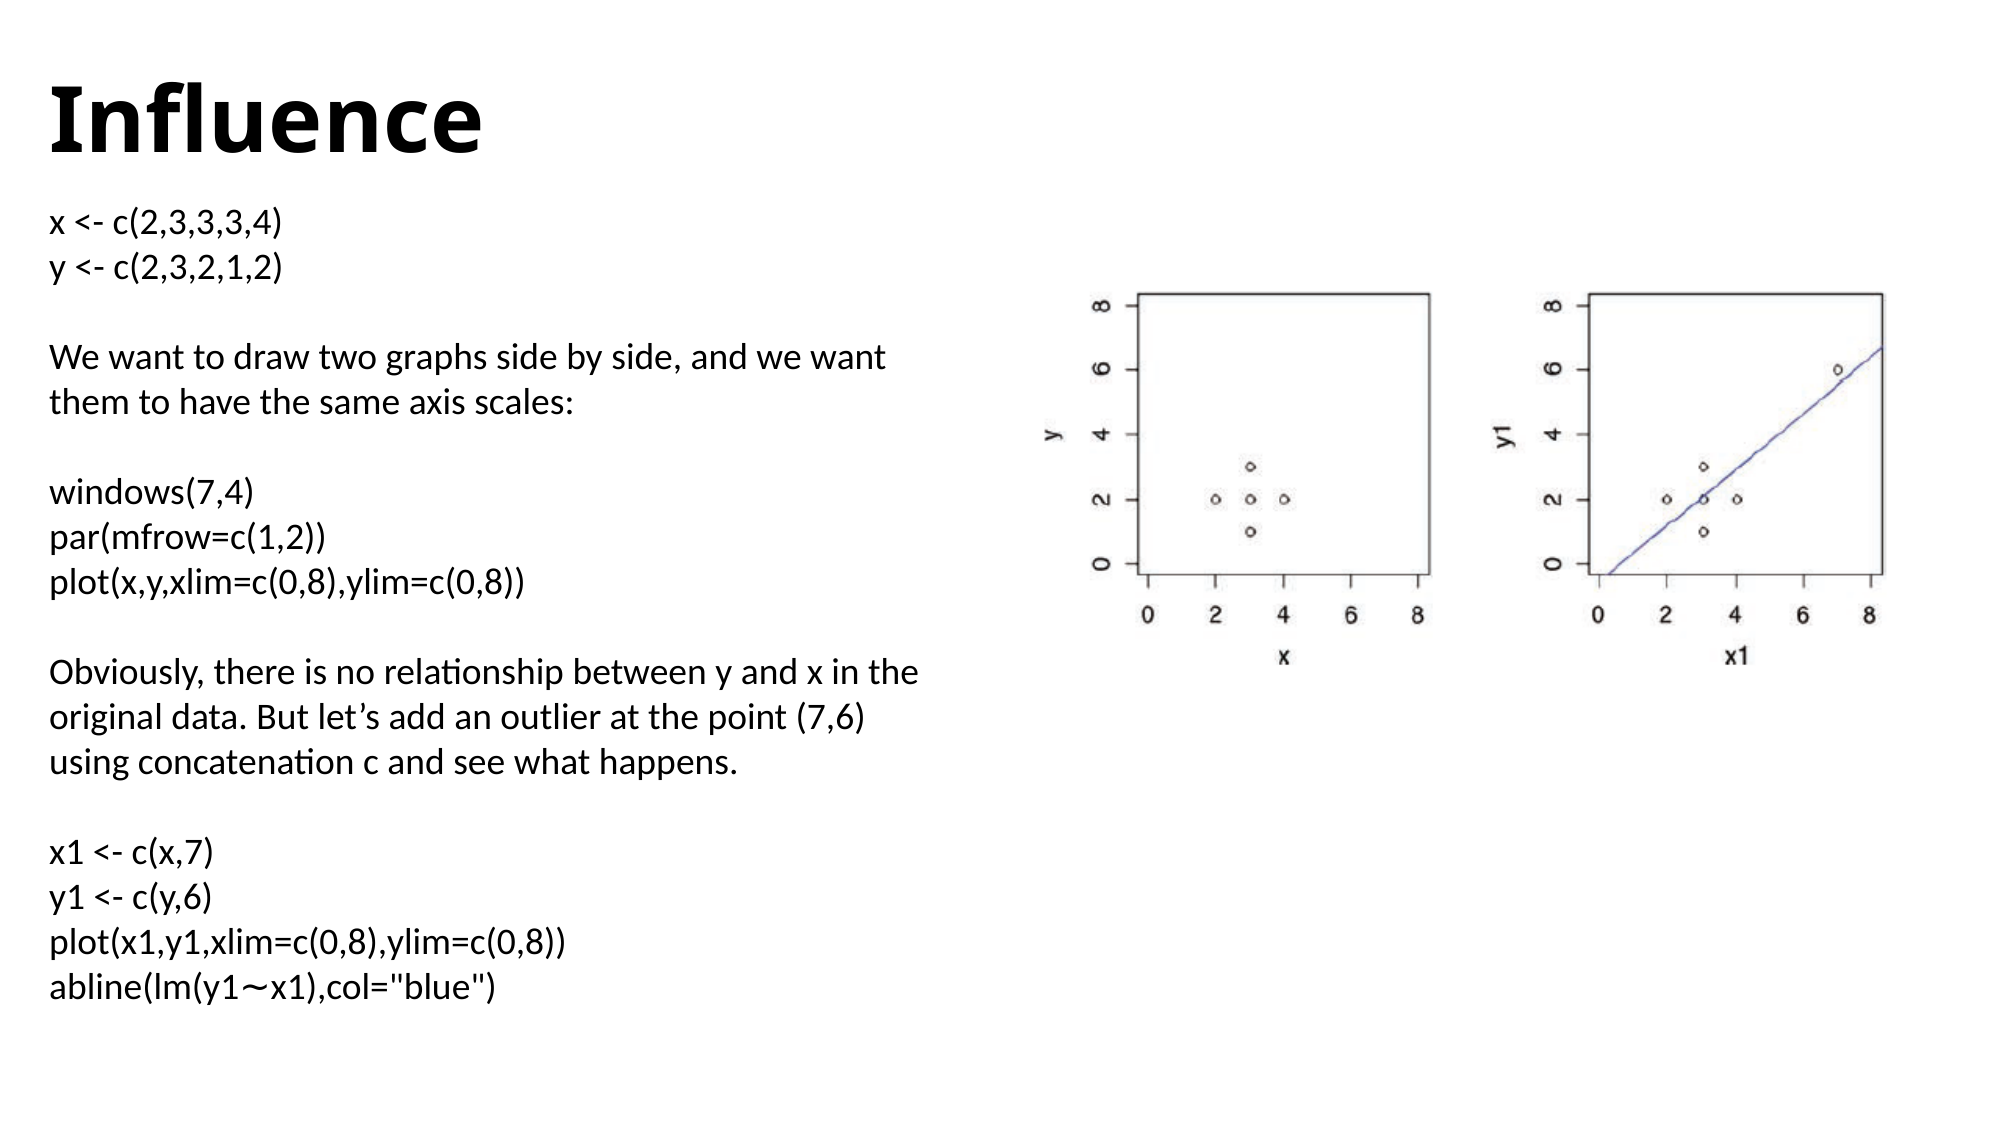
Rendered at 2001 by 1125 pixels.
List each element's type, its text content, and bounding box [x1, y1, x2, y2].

title Influence [34, 13, 1850, 232]
picture [998, 267, 1907, 676]
text_box x <- c(2,3,3,3,4) y <- c(2,3,2,1,2) We want to draw two graphs side by side, and we want them to have the same axis scales: windows(7,4) par(mfrow=c(1,2)) plot(x,y,xlim=c(0,8),ylim=c(0,8)) Obviously, there is no relationship between y and x in the original data. But let’s add an outlier at the point (7,6) using concatenation c and see what happens. x1 <- c(x,7) y1 <- c(y,6) plot(x1,y1,xlim=c(0,8),ylim=c(0,8)) abline(lm(y1∼x1),col="blue") [34, 189, 952, 1015]
